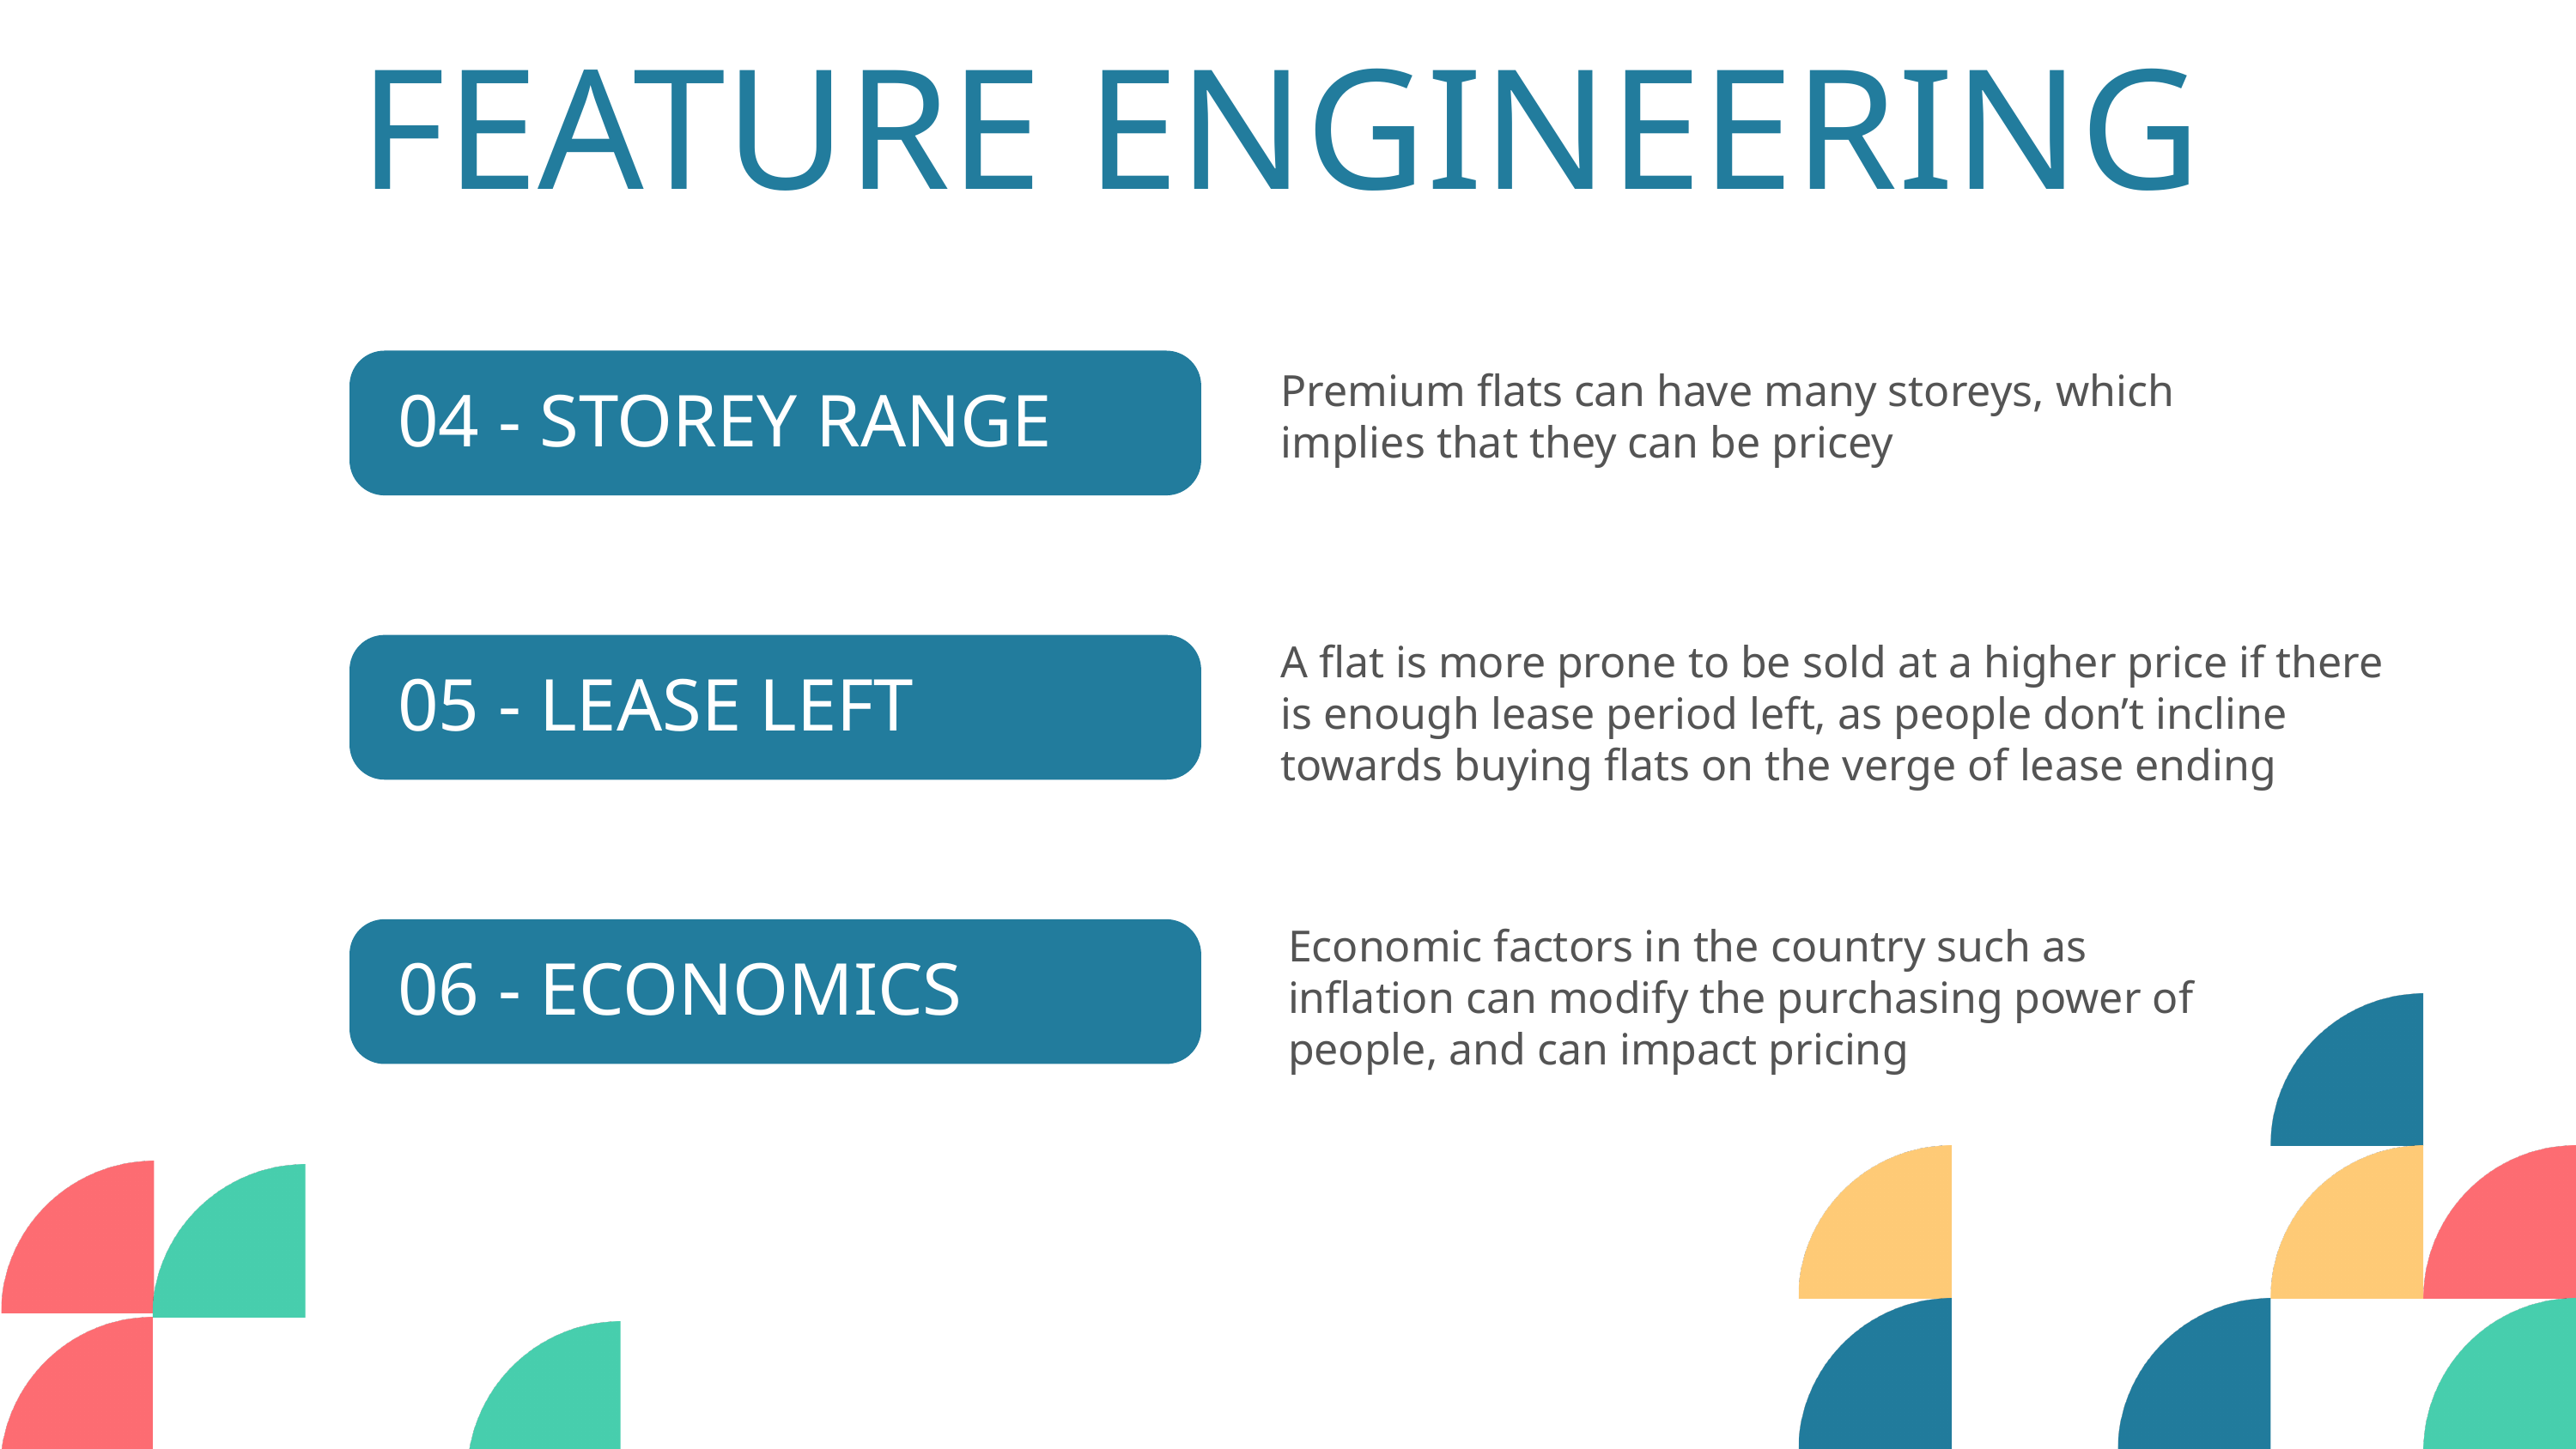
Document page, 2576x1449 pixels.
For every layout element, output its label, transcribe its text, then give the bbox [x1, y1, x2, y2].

text_box [467, 1321, 621, 1449]
text_box [1798, 1145, 1952, 1298]
text_box [2270, 993, 2424, 1145]
text_box [2424, 1145, 2576, 1298]
text_box Economic factors in the country such as inflation can modify the purchasing power of people, and can impact pricing [1287, 919, 2234, 1074]
text_box [1798, 1298, 1952, 1449]
text_box A flat is more prone to be sold at a higher price if there is enough lease period left, as people don’t incline towards buying flats on the verge of lease ending [1280, 634, 2391, 790]
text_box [349, 919, 1202, 1064]
text_box [2117, 1298, 2271, 1449]
text_box [1, 1161, 155, 1314]
text_box FEATURE ENGINEERING [250, 56, 2312, 223]
text_box [2423, 1298, 2576, 1449]
text_box [152, 1164, 306, 1318]
text_box [2270, 1145, 2424, 1299]
text_box [0, 1317, 153, 1449]
text_box Premium flats can have many storeys, which implies that they can be pricey [1280, 363, 2227, 467]
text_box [349, 350, 1202, 496]
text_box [349, 634, 1202, 780]
